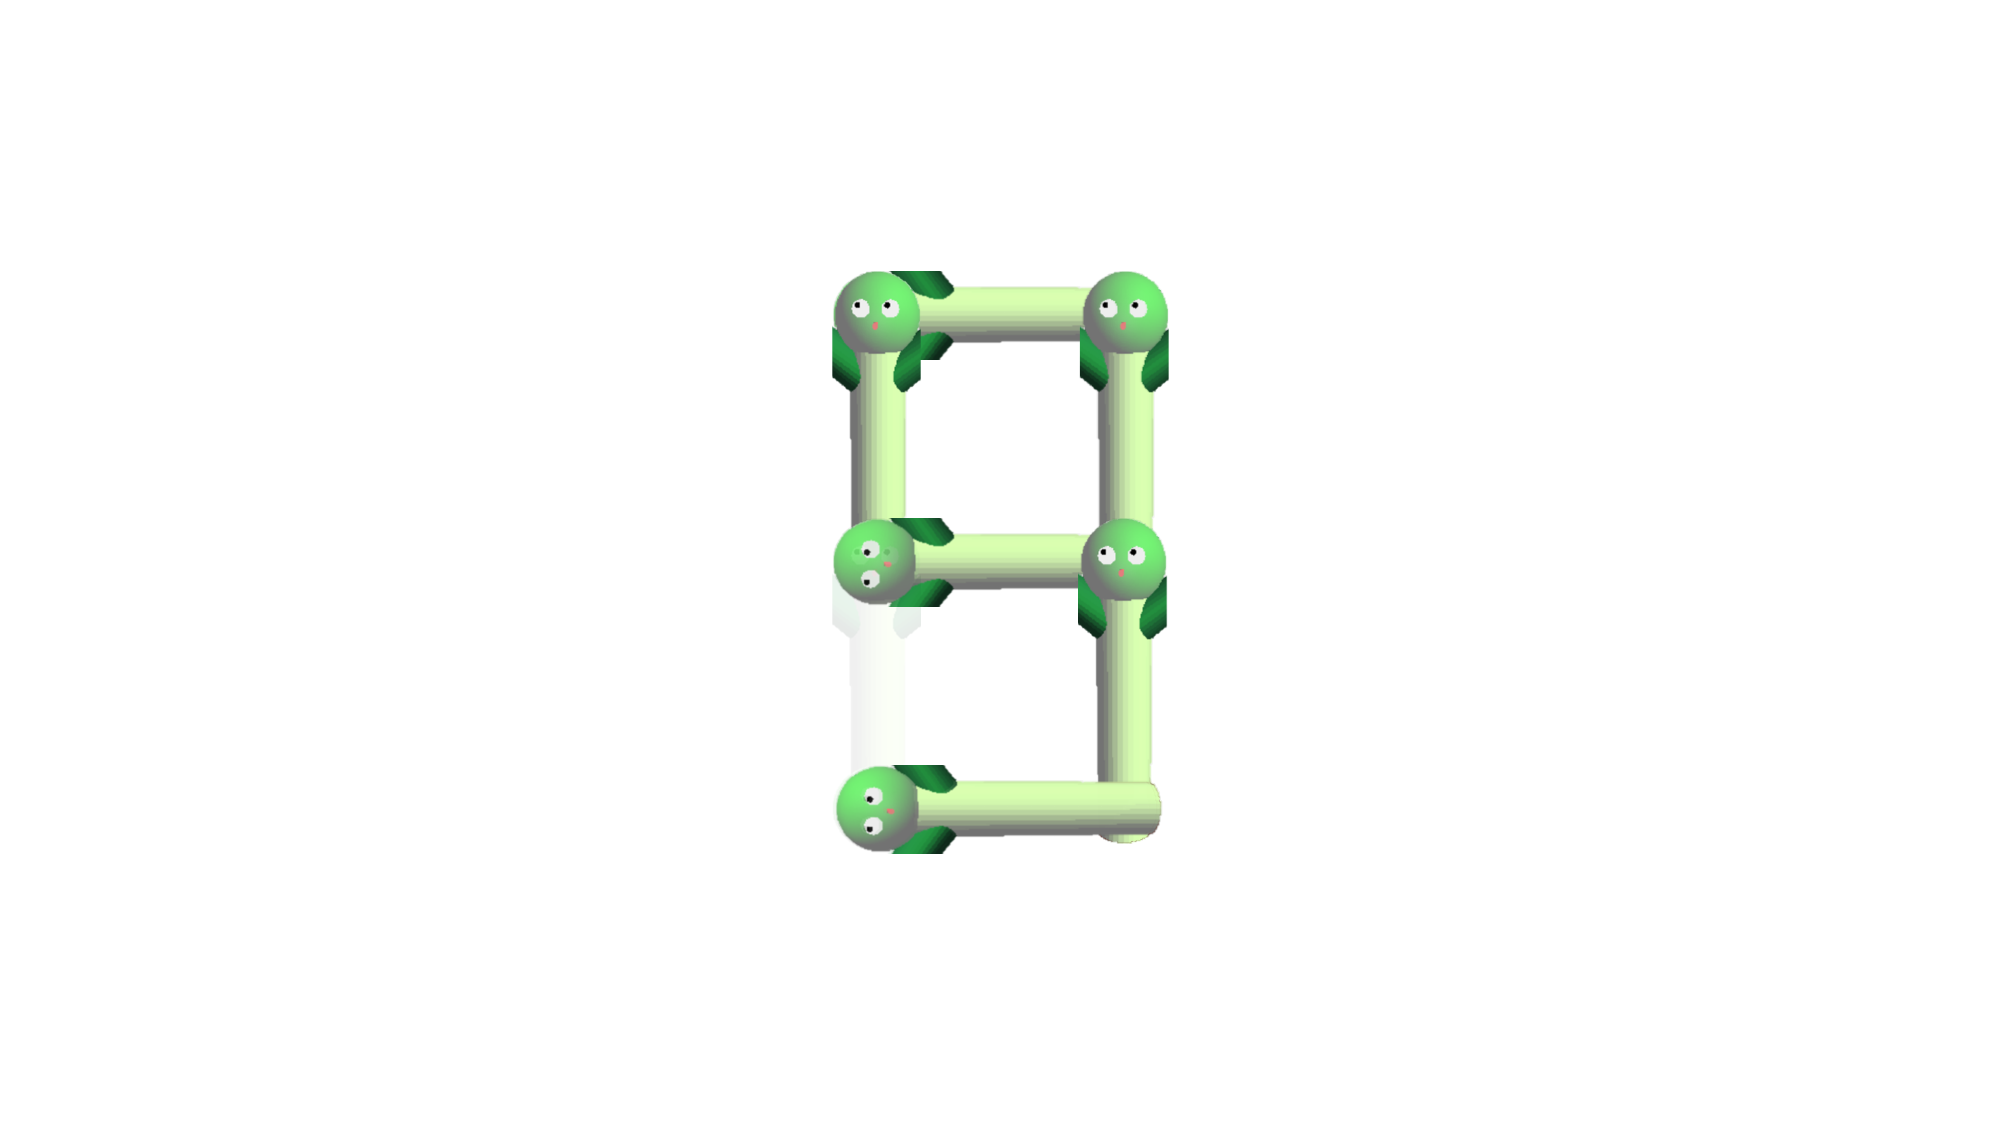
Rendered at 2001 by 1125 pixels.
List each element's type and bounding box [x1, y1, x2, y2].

picture [1078, 271, 1169, 854]
text_box [1046, 270, 1169, 855]
picture [956, 147, 1048, 978]
picture [832, 271, 921, 607]
text_box [831, 270, 959, 855]
